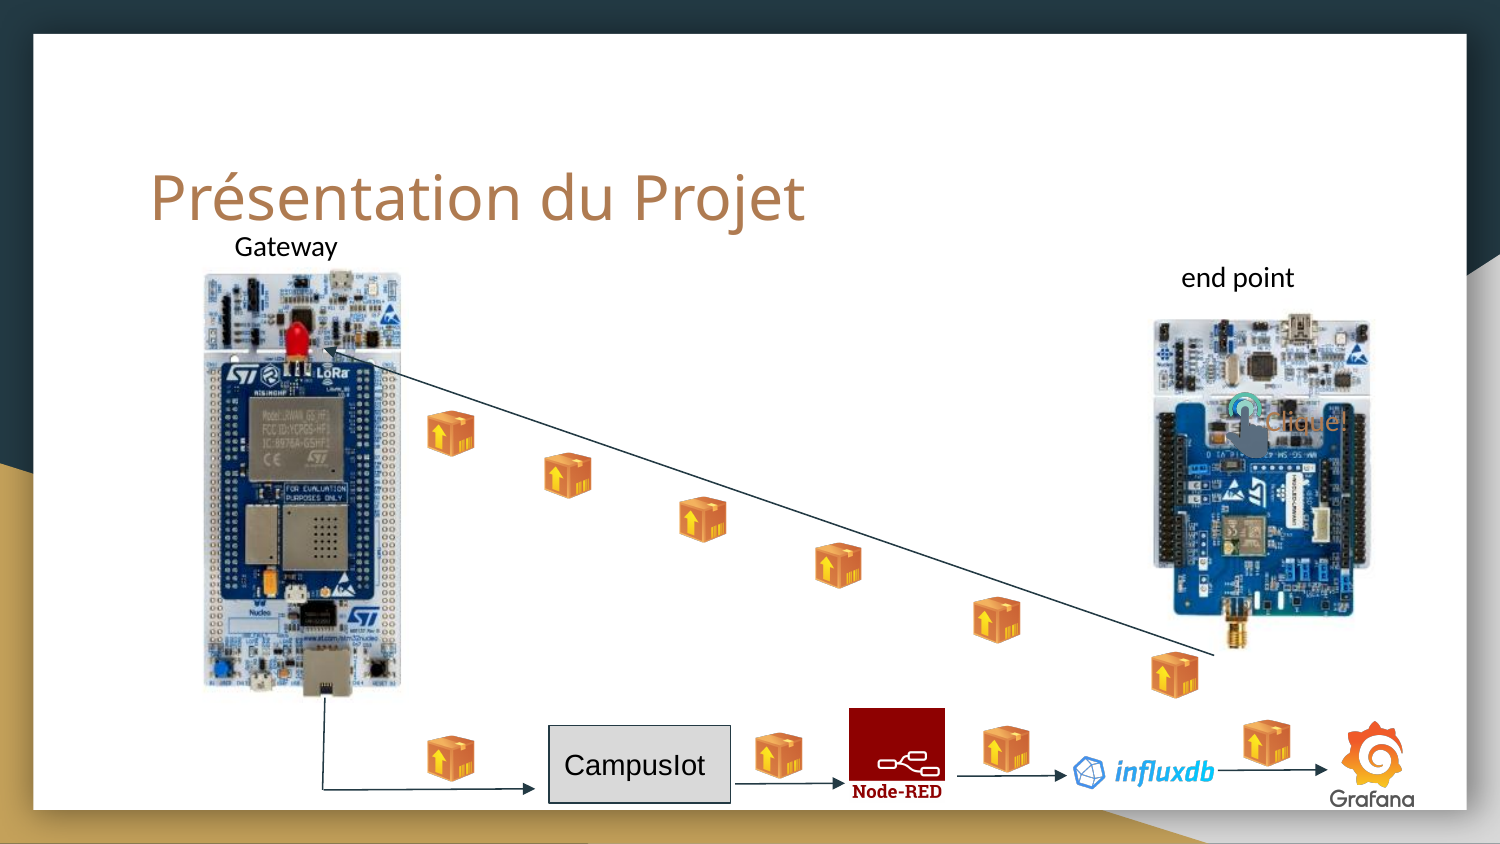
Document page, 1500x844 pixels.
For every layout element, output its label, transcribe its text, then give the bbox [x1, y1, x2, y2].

picture [1147, 296, 1378, 703]
title Présentation du Projet [134, 138, 1366, 296]
picture [675, 492, 731, 548]
text_box Gateway [219, 212, 409, 224]
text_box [323, 347, 1215, 656]
text_box end point [1166, 242, 1393, 308]
picture [751, 728, 807, 784]
text_box CampusIot [549, 725, 731, 803]
picture [849, 708, 945, 804]
picture [978, 715, 1295, 824]
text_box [322, 697, 326, 791]
picture [540, 447, 596, 504]
picture [1329, 721, 1414, 808]
picture [423, 731, 479, 787]
picture [969, 592, 1025, 648]
picture [810, 538, 867, 594]
picture [197, 225, 410, 725]
picture [423, 405, 479, 461]
